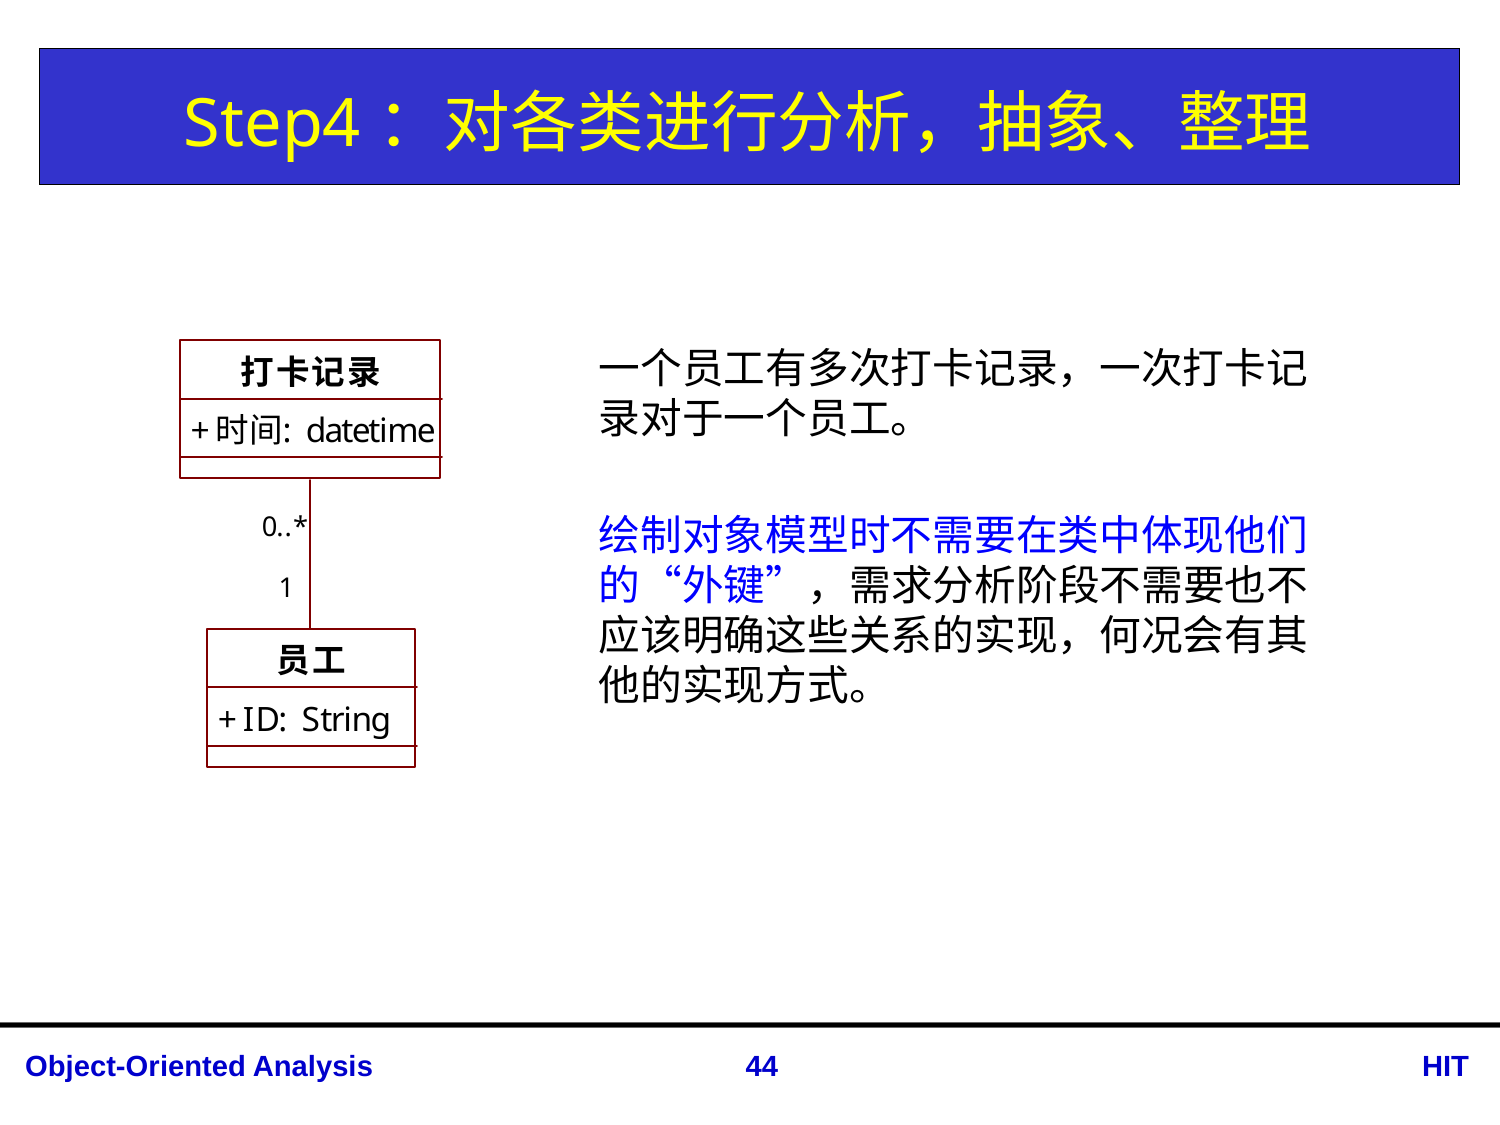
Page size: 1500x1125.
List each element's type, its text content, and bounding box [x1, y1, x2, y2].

text_box 绘制对象模型时不需要在类中体现他们的“外键”，需求分析阶段不需要也不应该明确这些关系的实现，何况会有其他的实现方式。 [583, 501, 1334, 717]
text_box 一个员工有多次打卡记录，一次打卡记录对于一个员工。 [583, 334, 1334, 450]
picture [98, 298, 485, 868]
title Step4：对各类进行分析，抽象、整理 [38, 54, 1457, 185]
